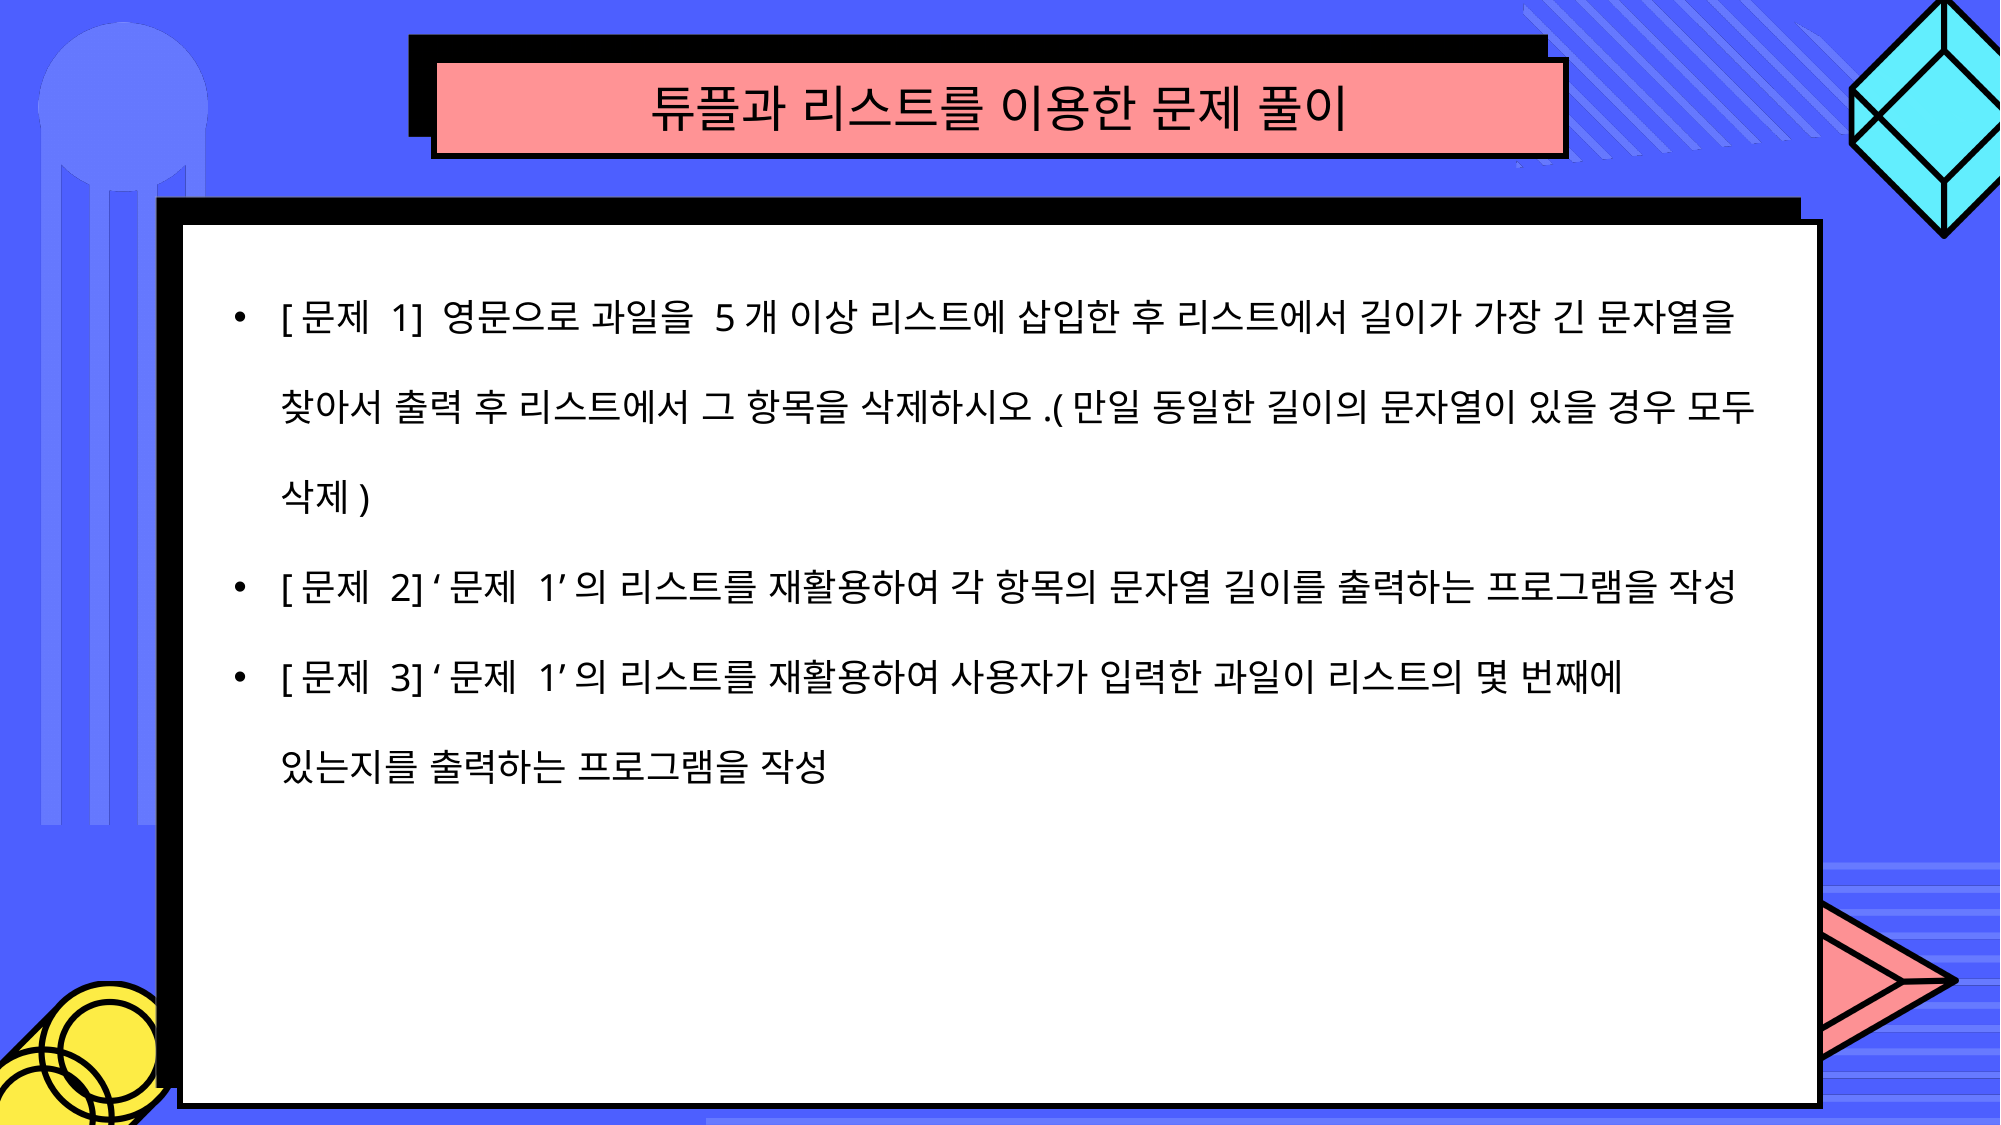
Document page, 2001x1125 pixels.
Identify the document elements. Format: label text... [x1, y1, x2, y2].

picture [706, 862, 2000, 1125]
text_box [179, 221, 1821, 1107]
picture [39, 23, 208, 824]
text_box [문제 1] 영문으로 과일을 5개 이상 리스트에 삽입한 후 리스트에서 길이가 가장 긴 문자열을 찾아서 출력 후 리스트에서 그 항목을 삭제하시오.(만일 동일한 길이의 문자열이 있을 경우 모두 삭제) [문제 2] ‘문제 1’의 리스트를 재활용하여 각 항목의 문자열 길이를 출력하는 프로그램을 작성 [문제 3] ‘문제 1’의 리스트를 재활용하여 사용자가 입력한 과일이 리스트의 몇 번째에 있는지를 출력하는 프로그램을 작성 [218, 241, 1785, 797]
text_box 튜플과 리스트를 이용한 문제 풀이 [433, 59, 1567, 157]
picture [0, 981, 181, 1125]
picture [1516, 0, 2000, 239]
